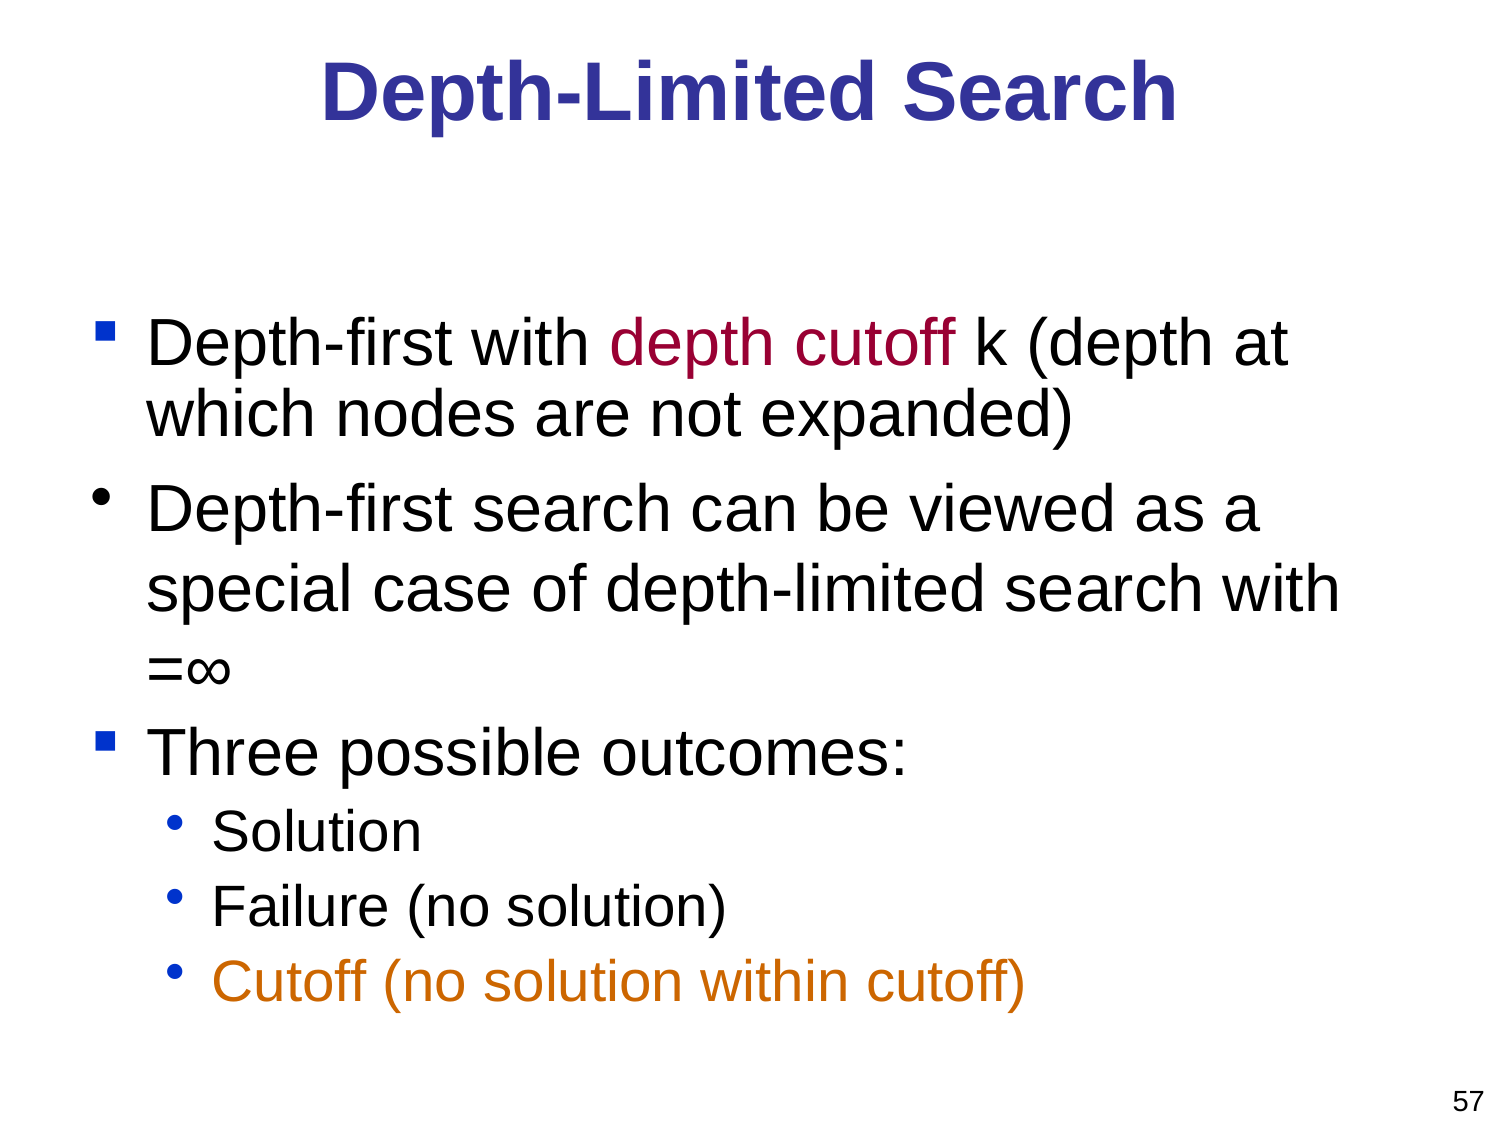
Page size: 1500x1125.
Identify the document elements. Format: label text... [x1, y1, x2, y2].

title Depth-Limited Search [24, 12, 1476, 163]
slide_number 57 [1424, 1074, 1500, 1125]
list Depth-first with depth cutoff k (depth at which nodes are not expanded) Depth-first search can be viewed as a special case of depth-limited search with =∞ Three possible outcomes: Solution Failure (no solution) Cutoff (no solution within cutoff) [74, 299, 1426, 1043]
